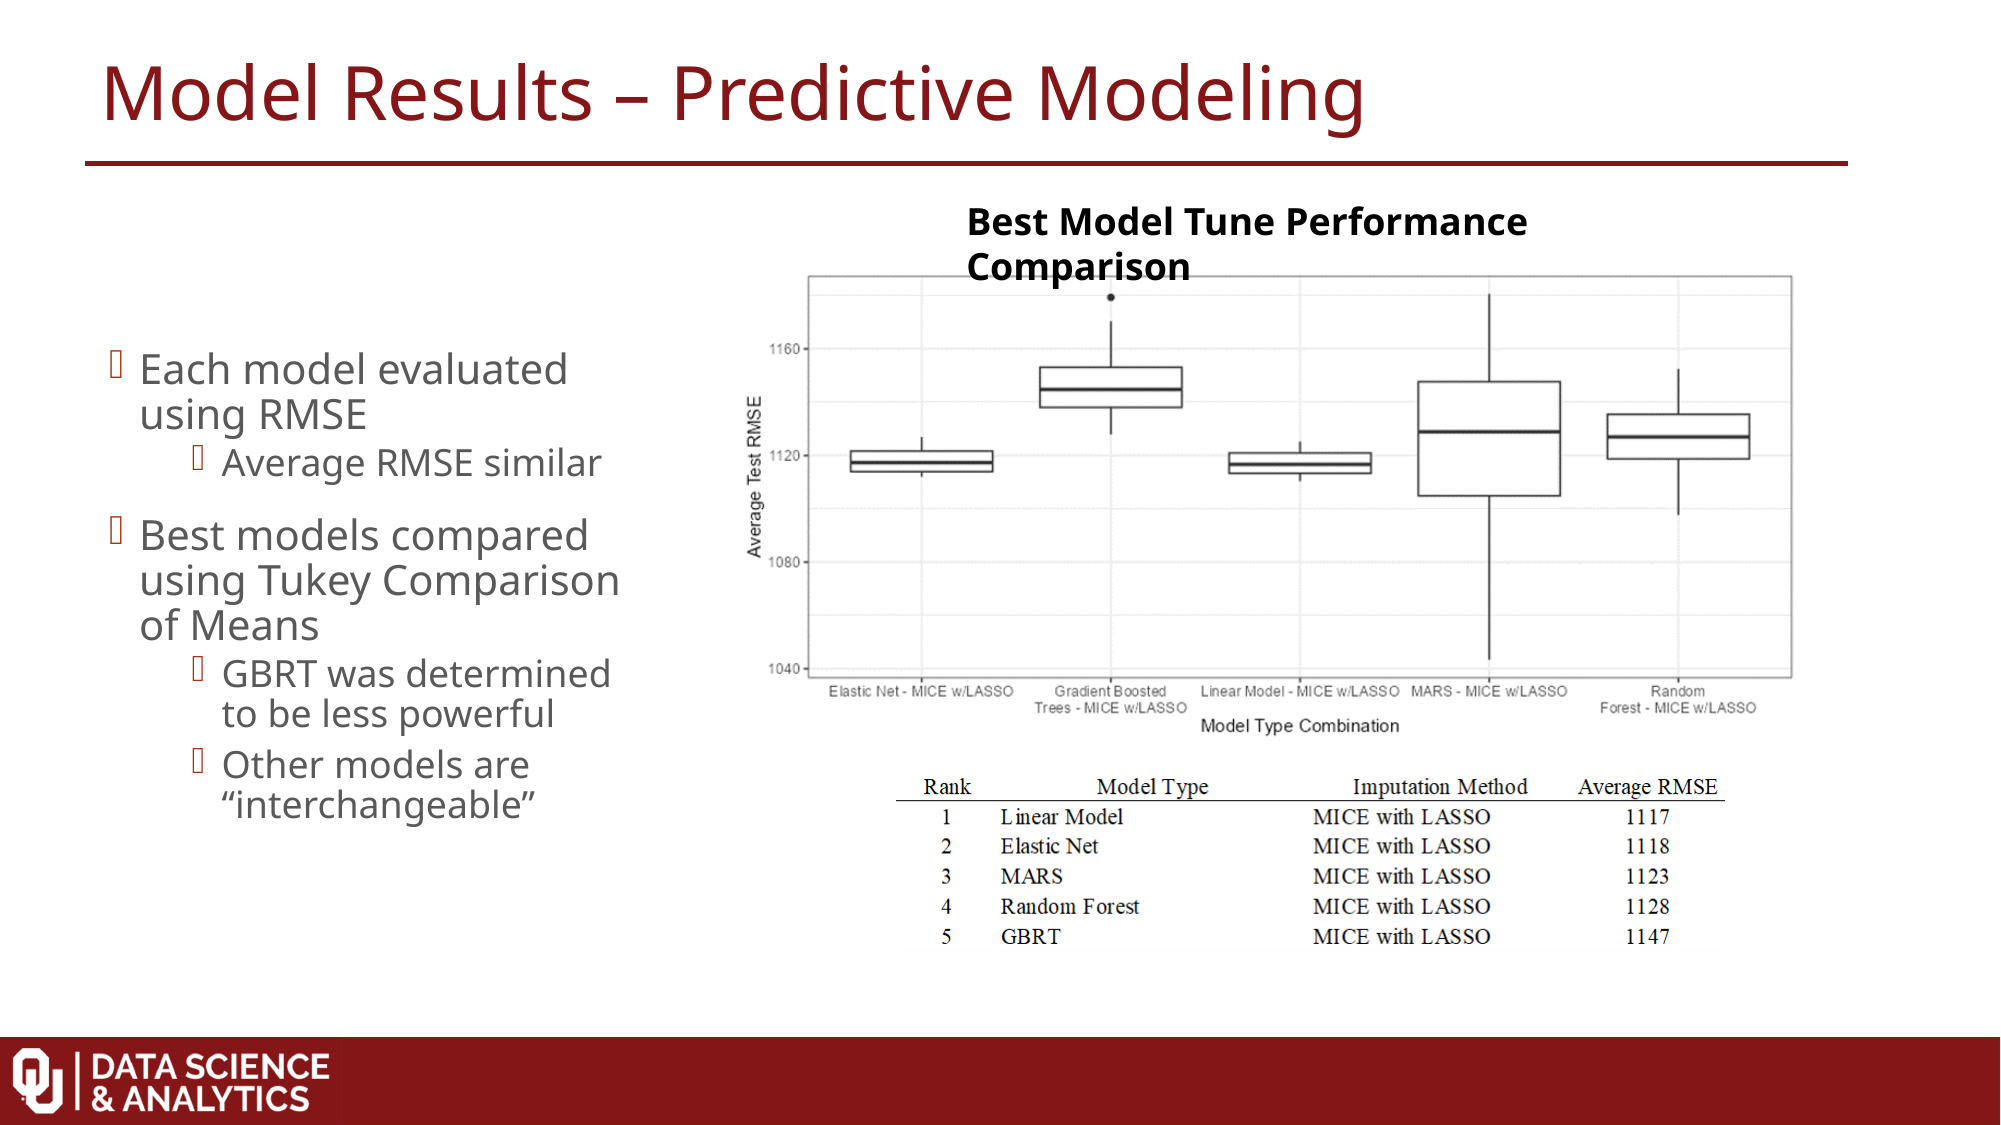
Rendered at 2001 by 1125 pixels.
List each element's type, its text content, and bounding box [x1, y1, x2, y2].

picture [0, 1037, 341, 1125]
list Model Results – Predictive Modeling [85, 43, 1842, 150]
list Each model evaluated using RMSE Average RMSE similar Best models compared using Tukey Comparison of Means GBRT was determined to be less powerful Other models are “interchangeable” [94, 190, 665, 986]
picture [738, 212, 1801, 745]
text_box Best Model Tune Performance Comparison [951, 190, 1671, 212]
picture [896, 769, 1726, 952]
